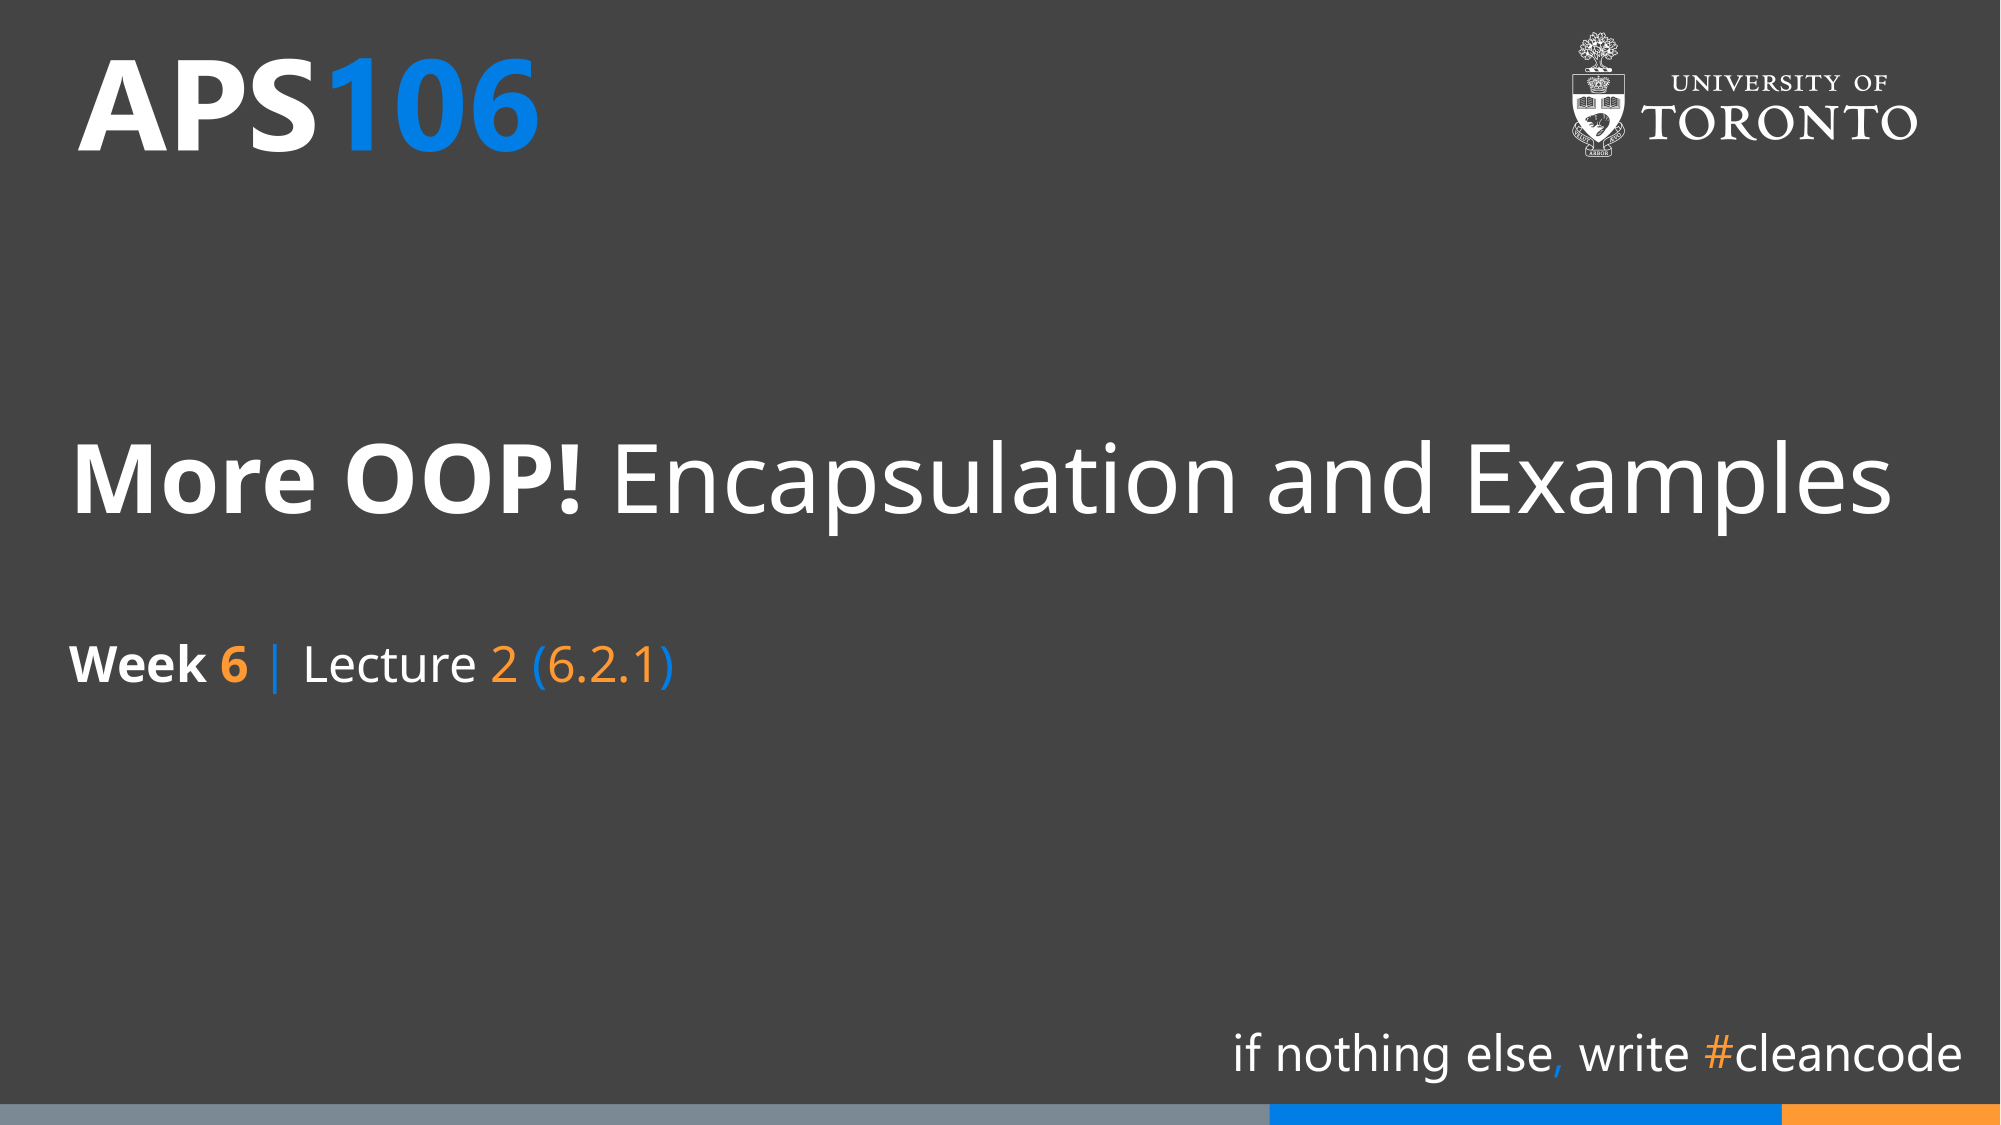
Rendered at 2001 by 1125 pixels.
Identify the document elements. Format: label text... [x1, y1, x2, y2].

picture [0, 0, 2001, 1125]
subtitle Week 6 | Lecture 2 (6.2.1) [55, 631, 1924, 903]
title More OOP! Encapsulation and Examples [55, 395, 1924, 542]
